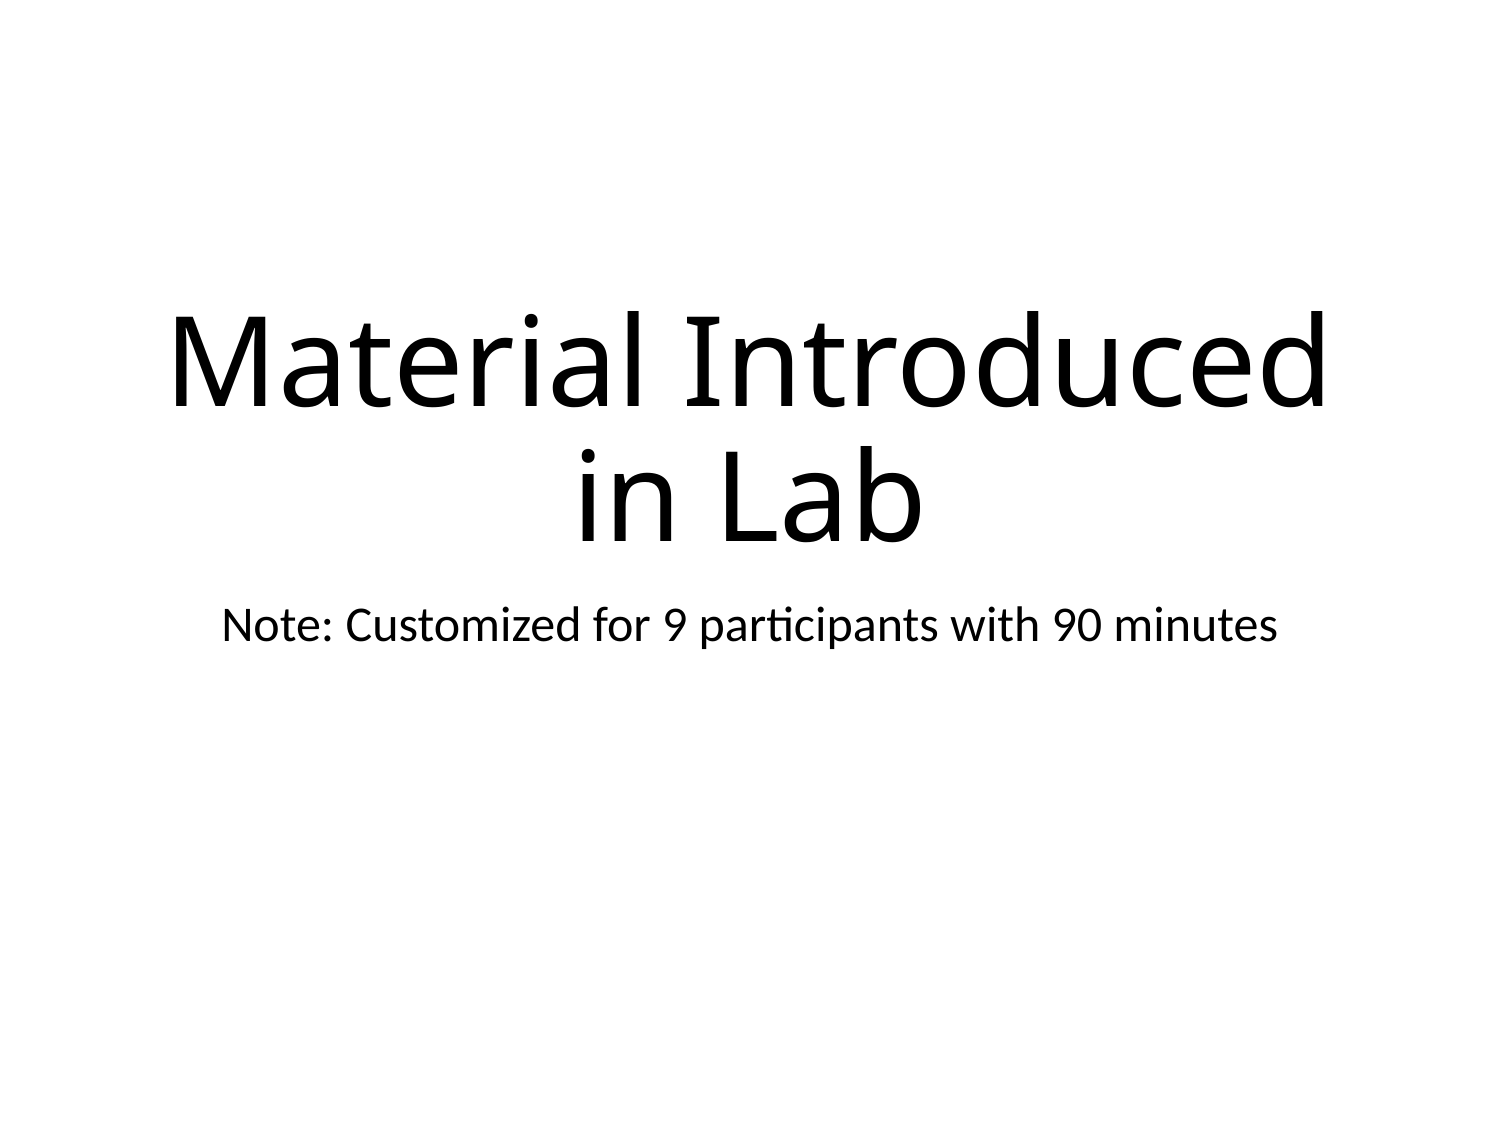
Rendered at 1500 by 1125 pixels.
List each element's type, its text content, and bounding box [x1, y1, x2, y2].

title Material Introduced in Lab [112, 184, 1388, 576]
subtitle Note: Customized for 9 participants with 90 minutes [187, 590, 1313, 863]
